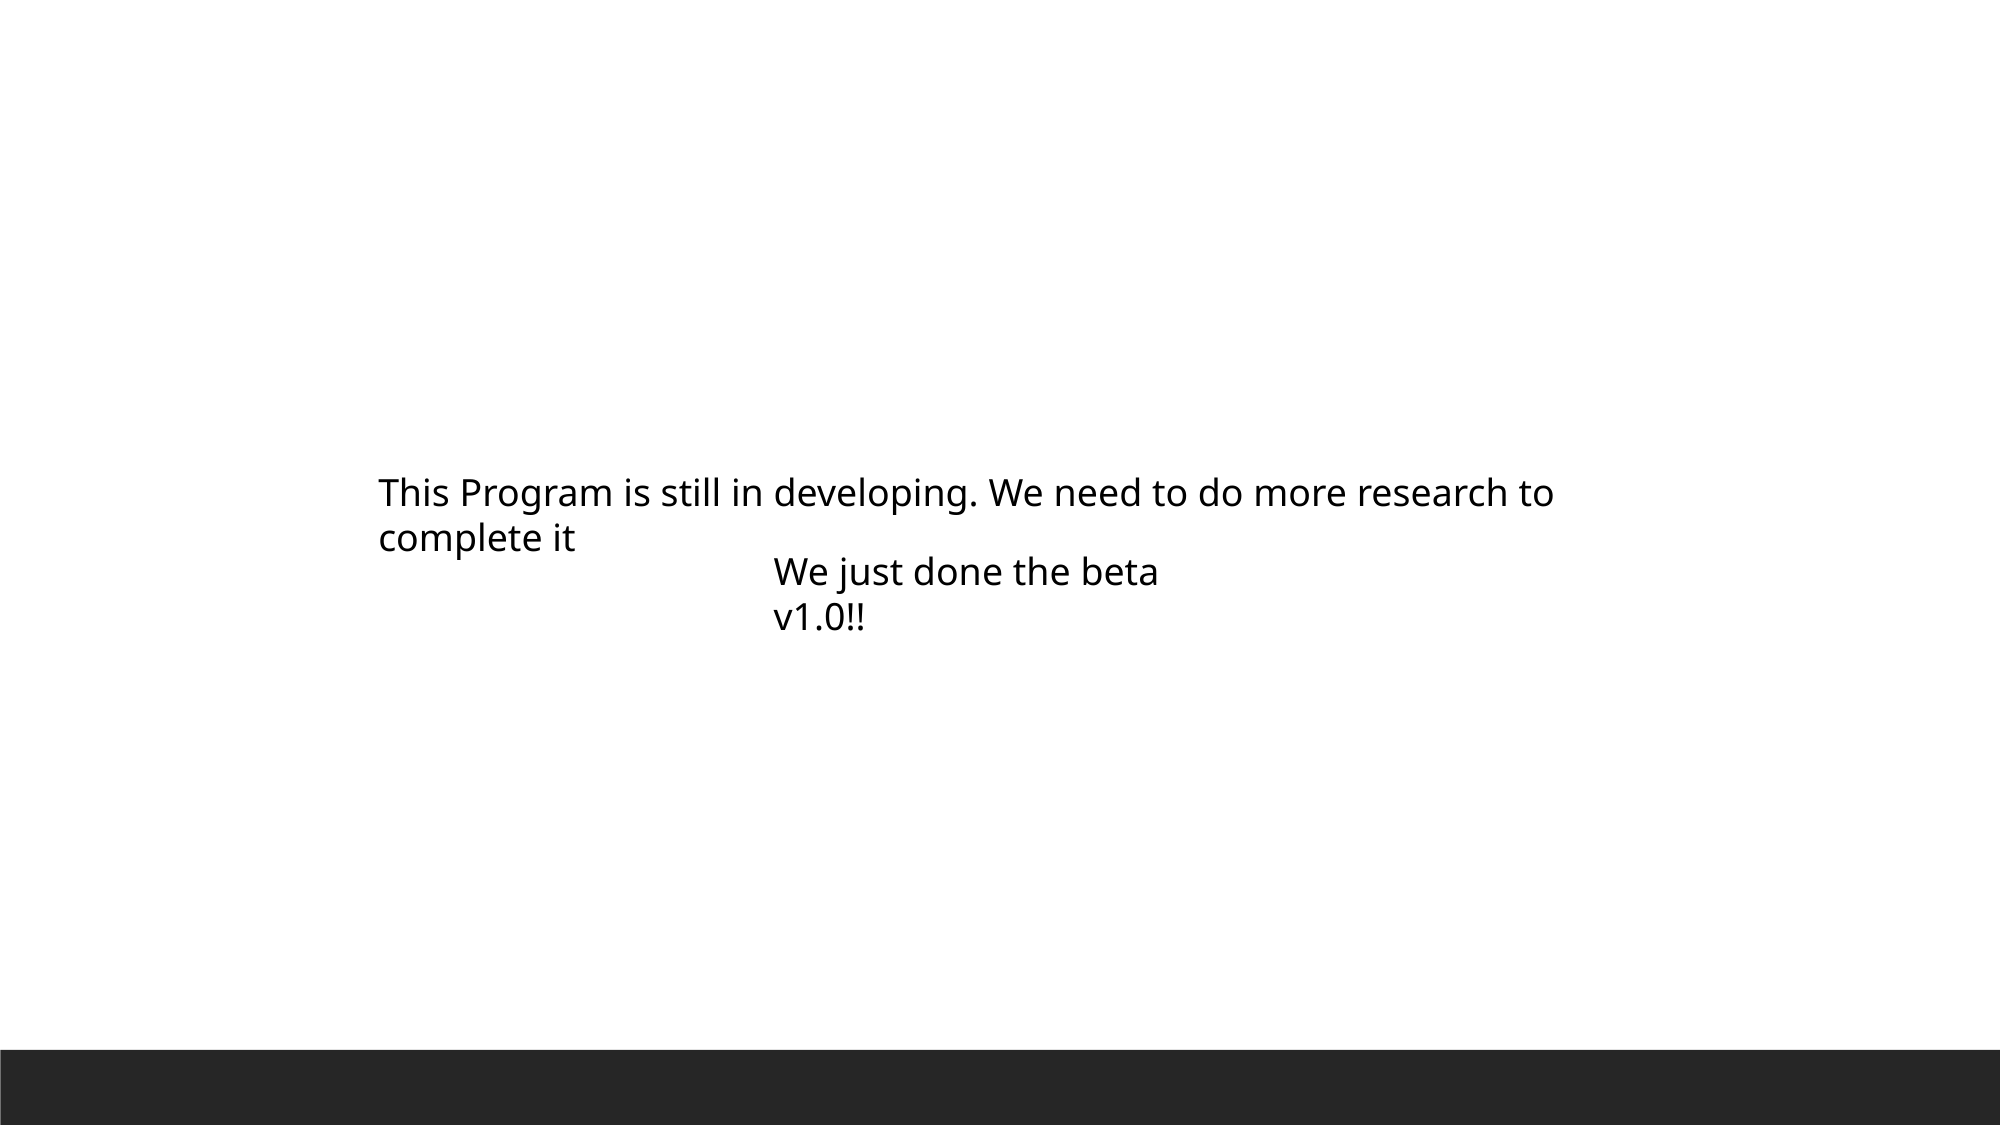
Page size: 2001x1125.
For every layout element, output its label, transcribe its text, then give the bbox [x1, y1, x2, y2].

text_box This Program is still in developing. We need to do more research to complete it [363, 461, 1637, 567]
text_box We just done the beta v1.0!! [758, 540, 1241, 646]
